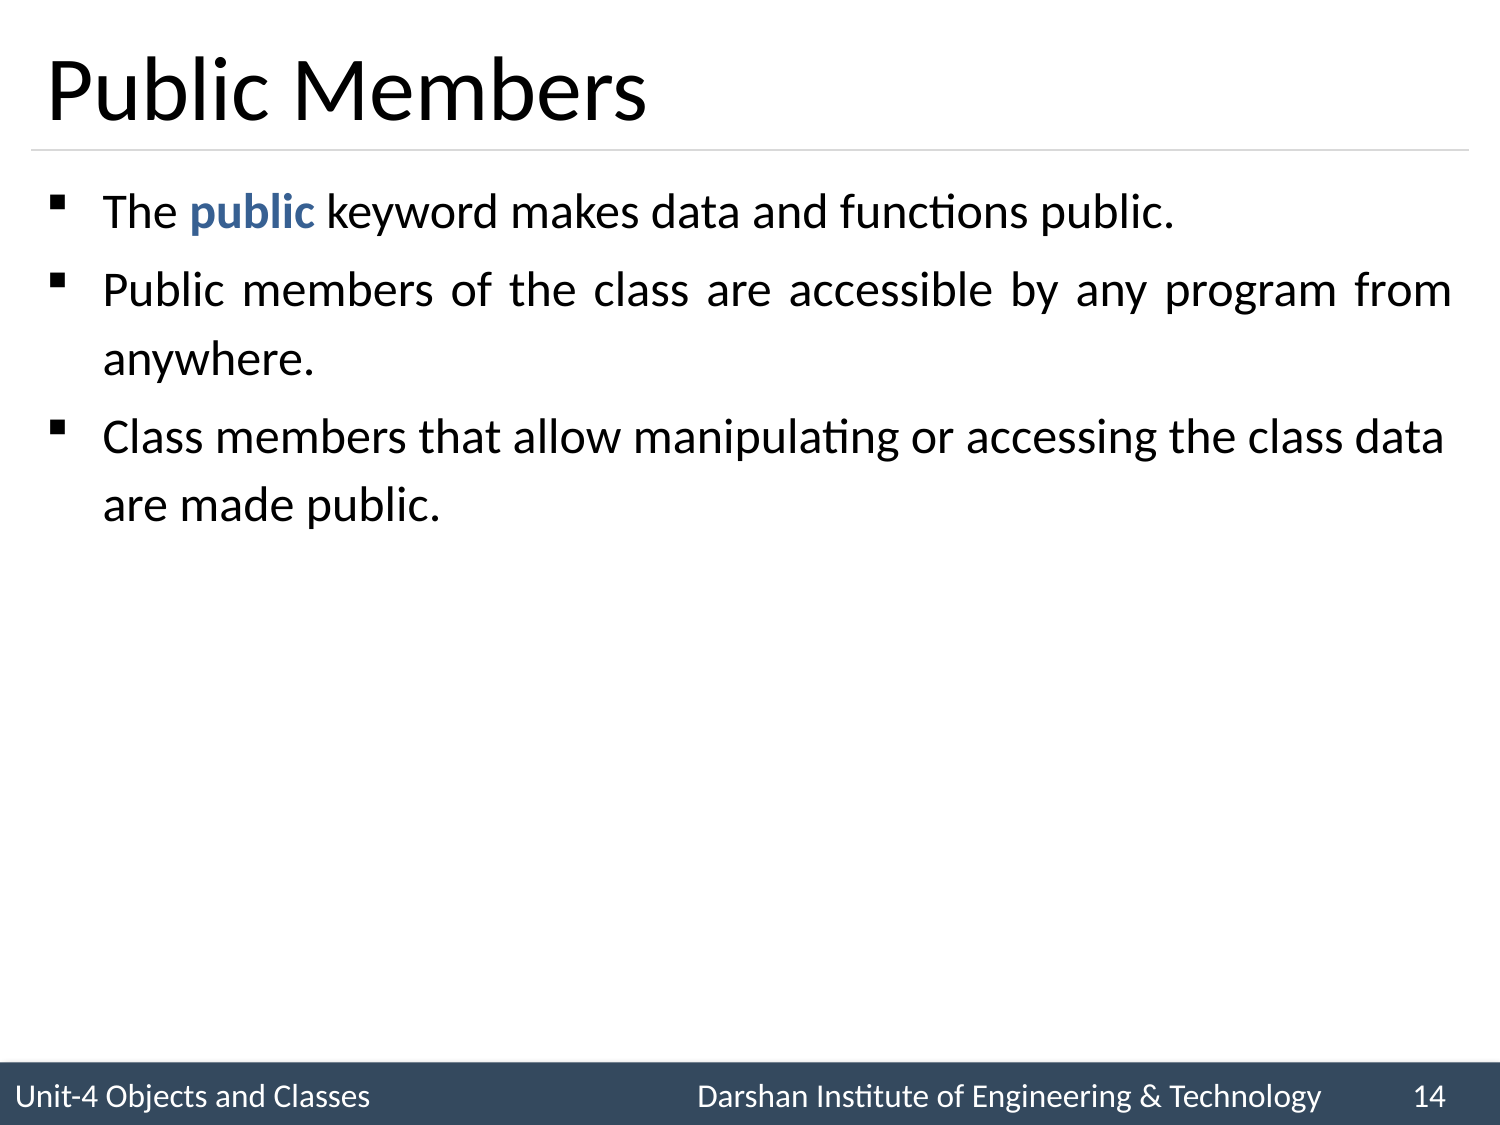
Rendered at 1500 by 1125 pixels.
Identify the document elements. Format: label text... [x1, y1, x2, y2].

list The public keyword makes data and functions public. Public members of the class are accessible by any program from anywhere. Class members that allow manipulating or accessing the class data are made public. [31, 162, 1469, 1038]
title Public Members [31, 17, 1469, 150]
